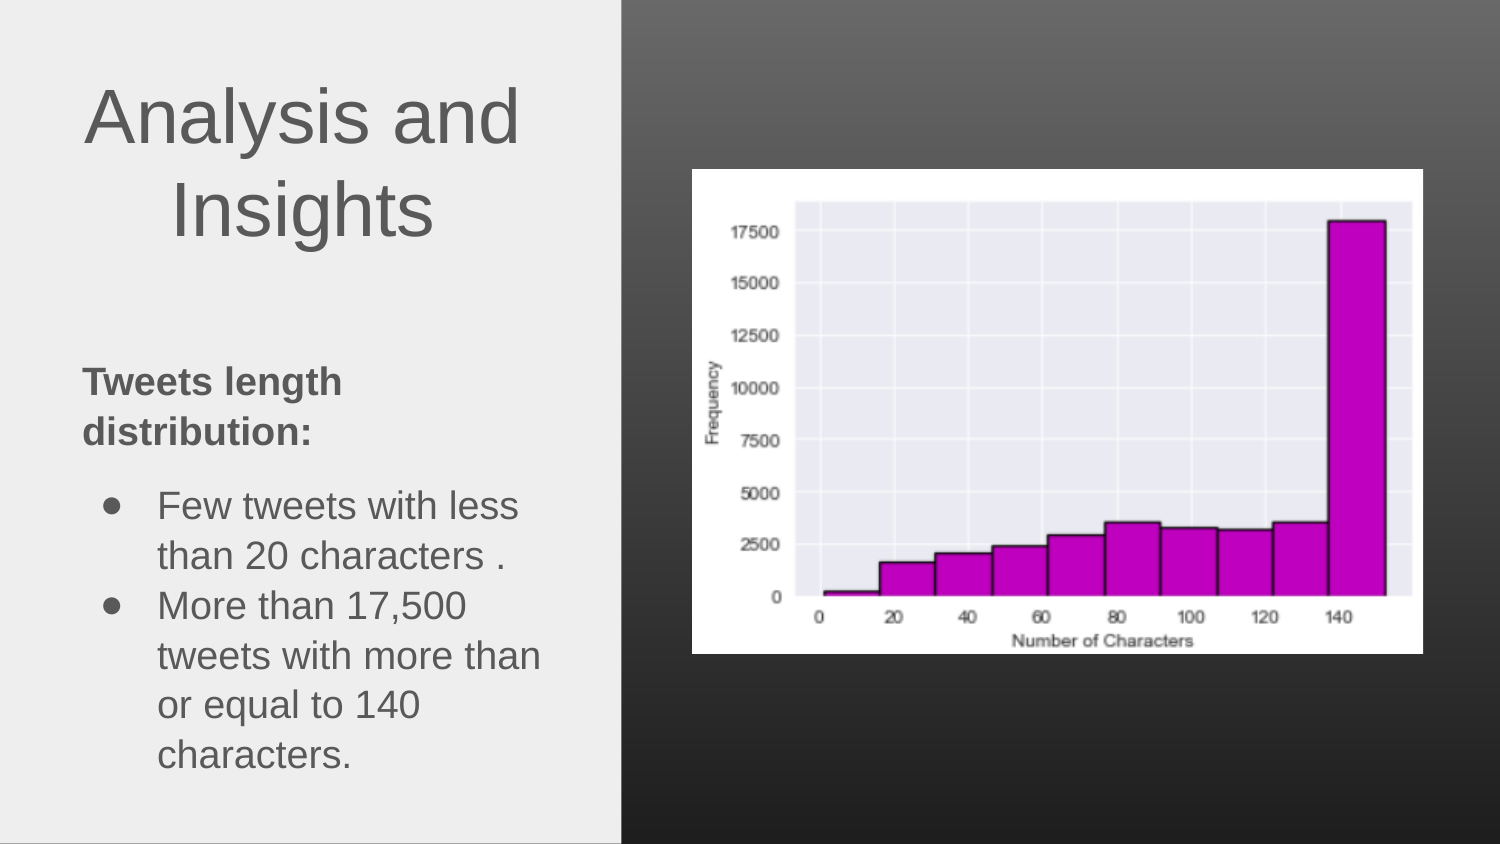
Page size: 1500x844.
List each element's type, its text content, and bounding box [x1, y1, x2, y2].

picture [691, 169, 1424, 654]
subtitle Tweets length distribution: Few tweets with less than 20 characters . More than 17,500 tweets with more than or equal to 140 characters. [67, 338, 587, 823]
title Analysis and Insights [43, 51, 563, 273]
